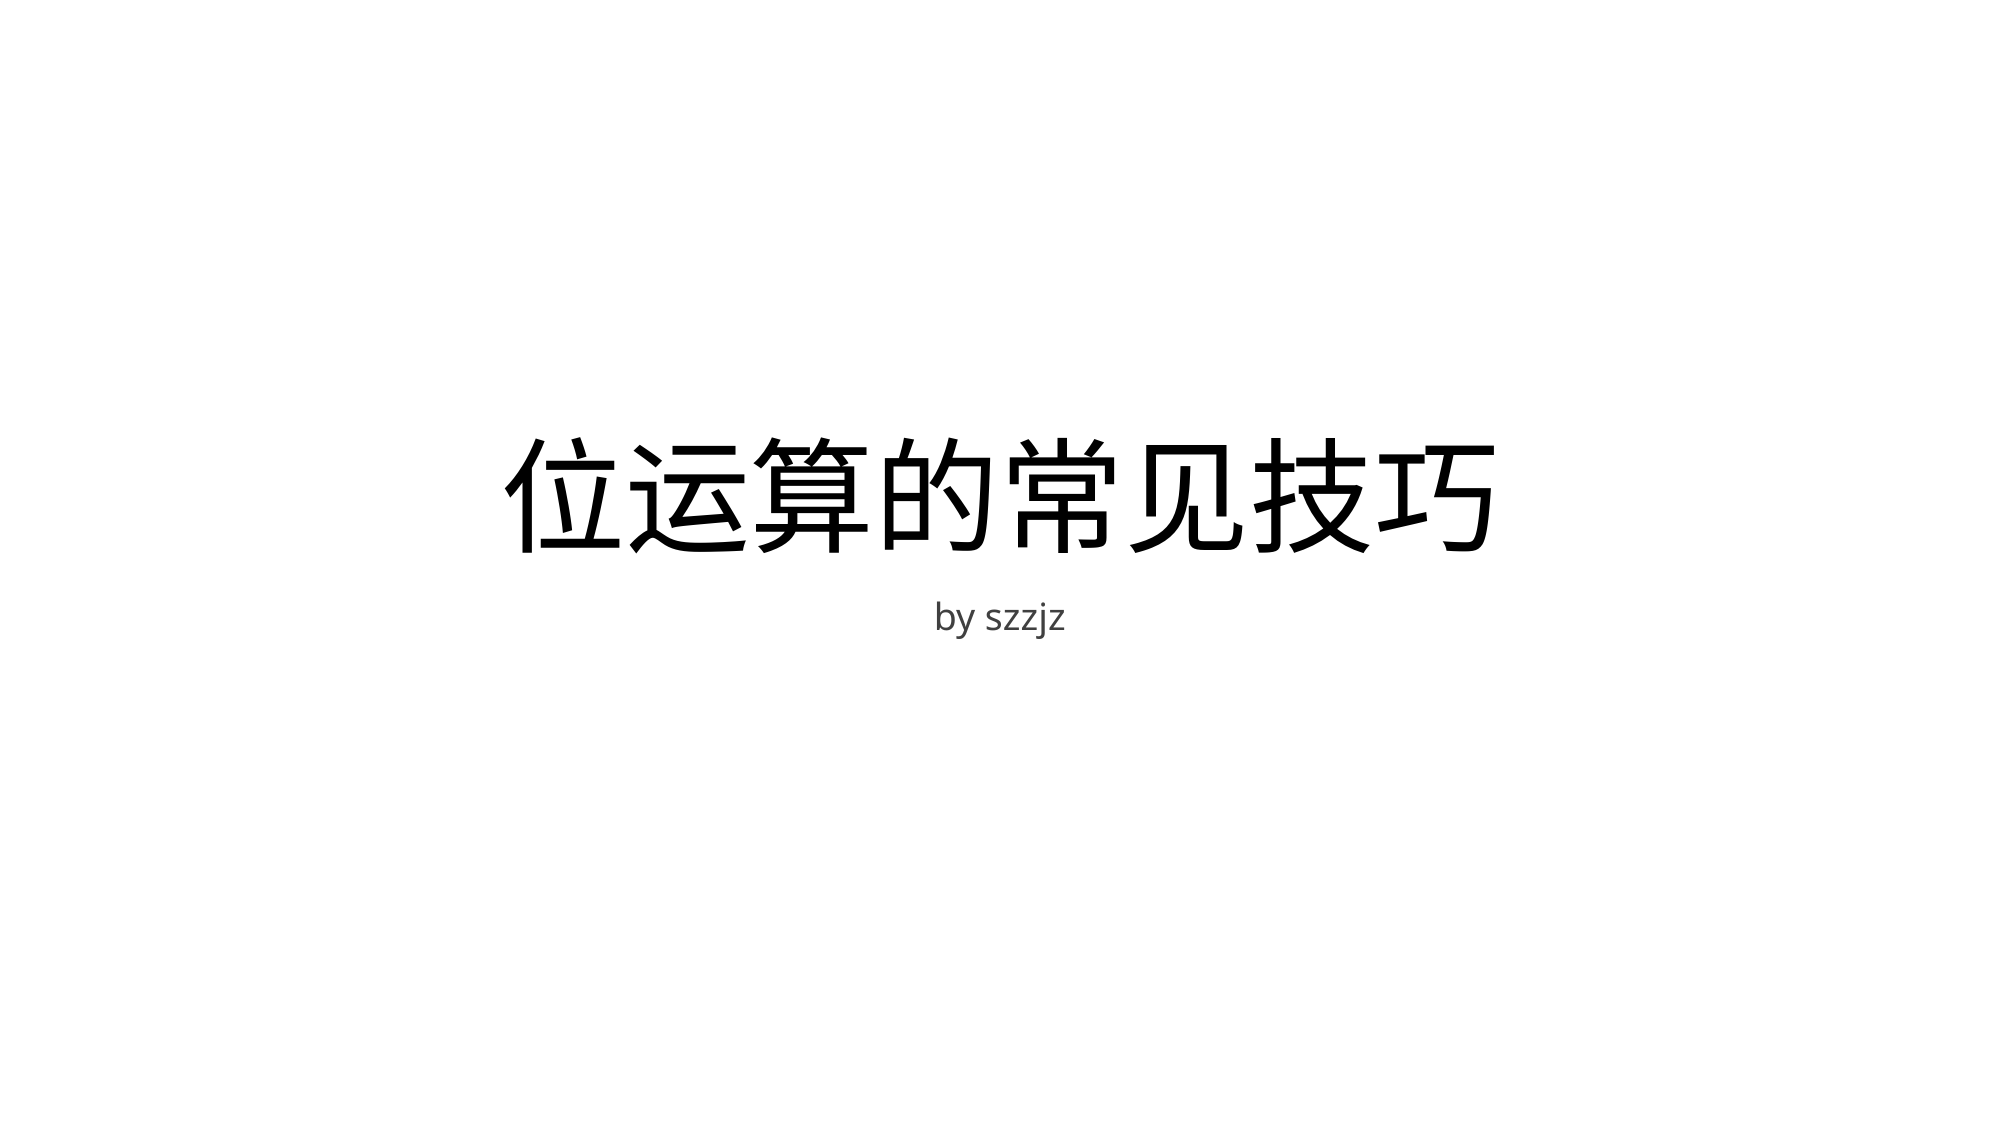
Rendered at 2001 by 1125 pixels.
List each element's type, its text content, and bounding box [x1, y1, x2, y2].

subtitle by szzjz [249, 590, 1750, 863]
title 位运算的常见技巧 [249, 217, 1750, 576]
